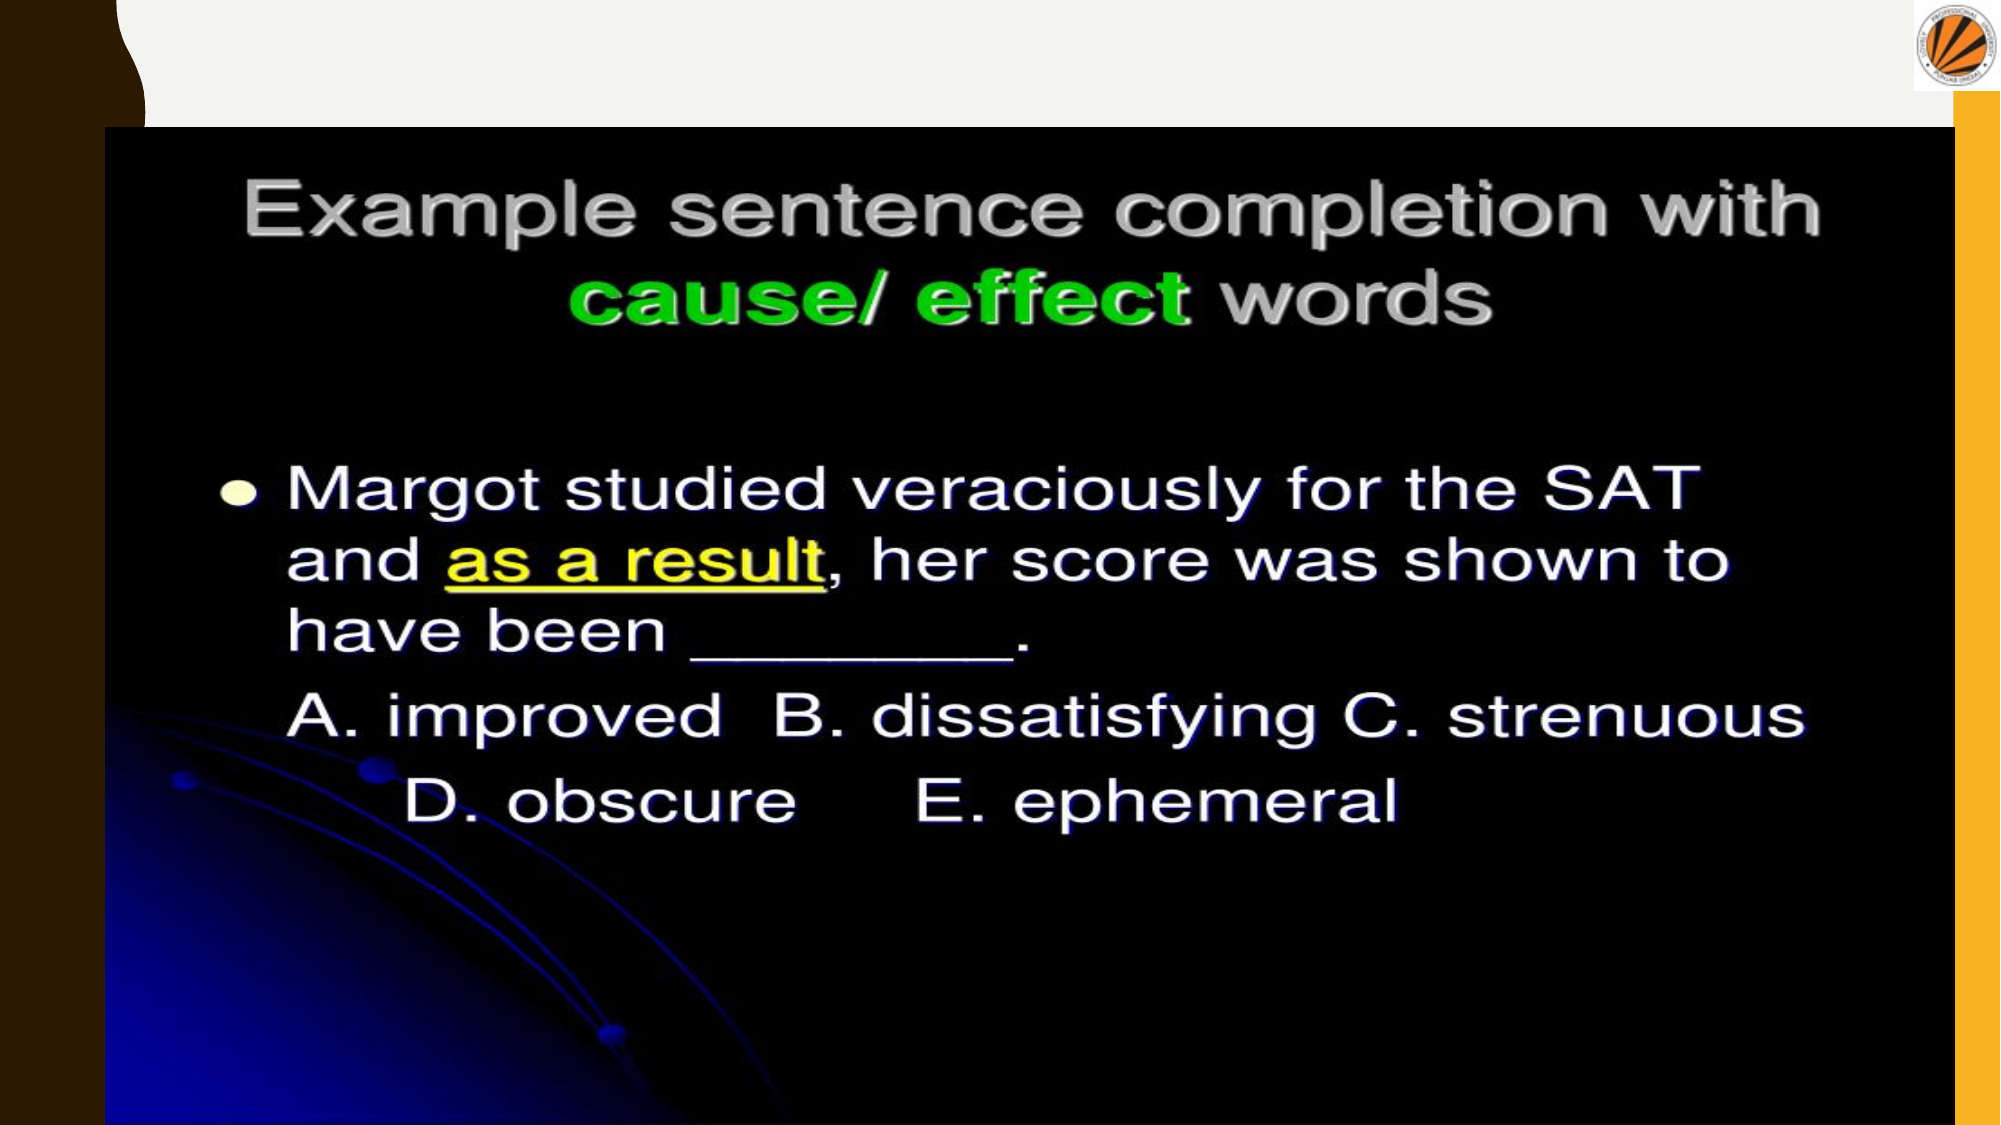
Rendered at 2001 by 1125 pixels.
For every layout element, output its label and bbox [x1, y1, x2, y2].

picture [1914, 0, 2000, 91]
picture [105, 127, 1955, 1125]
